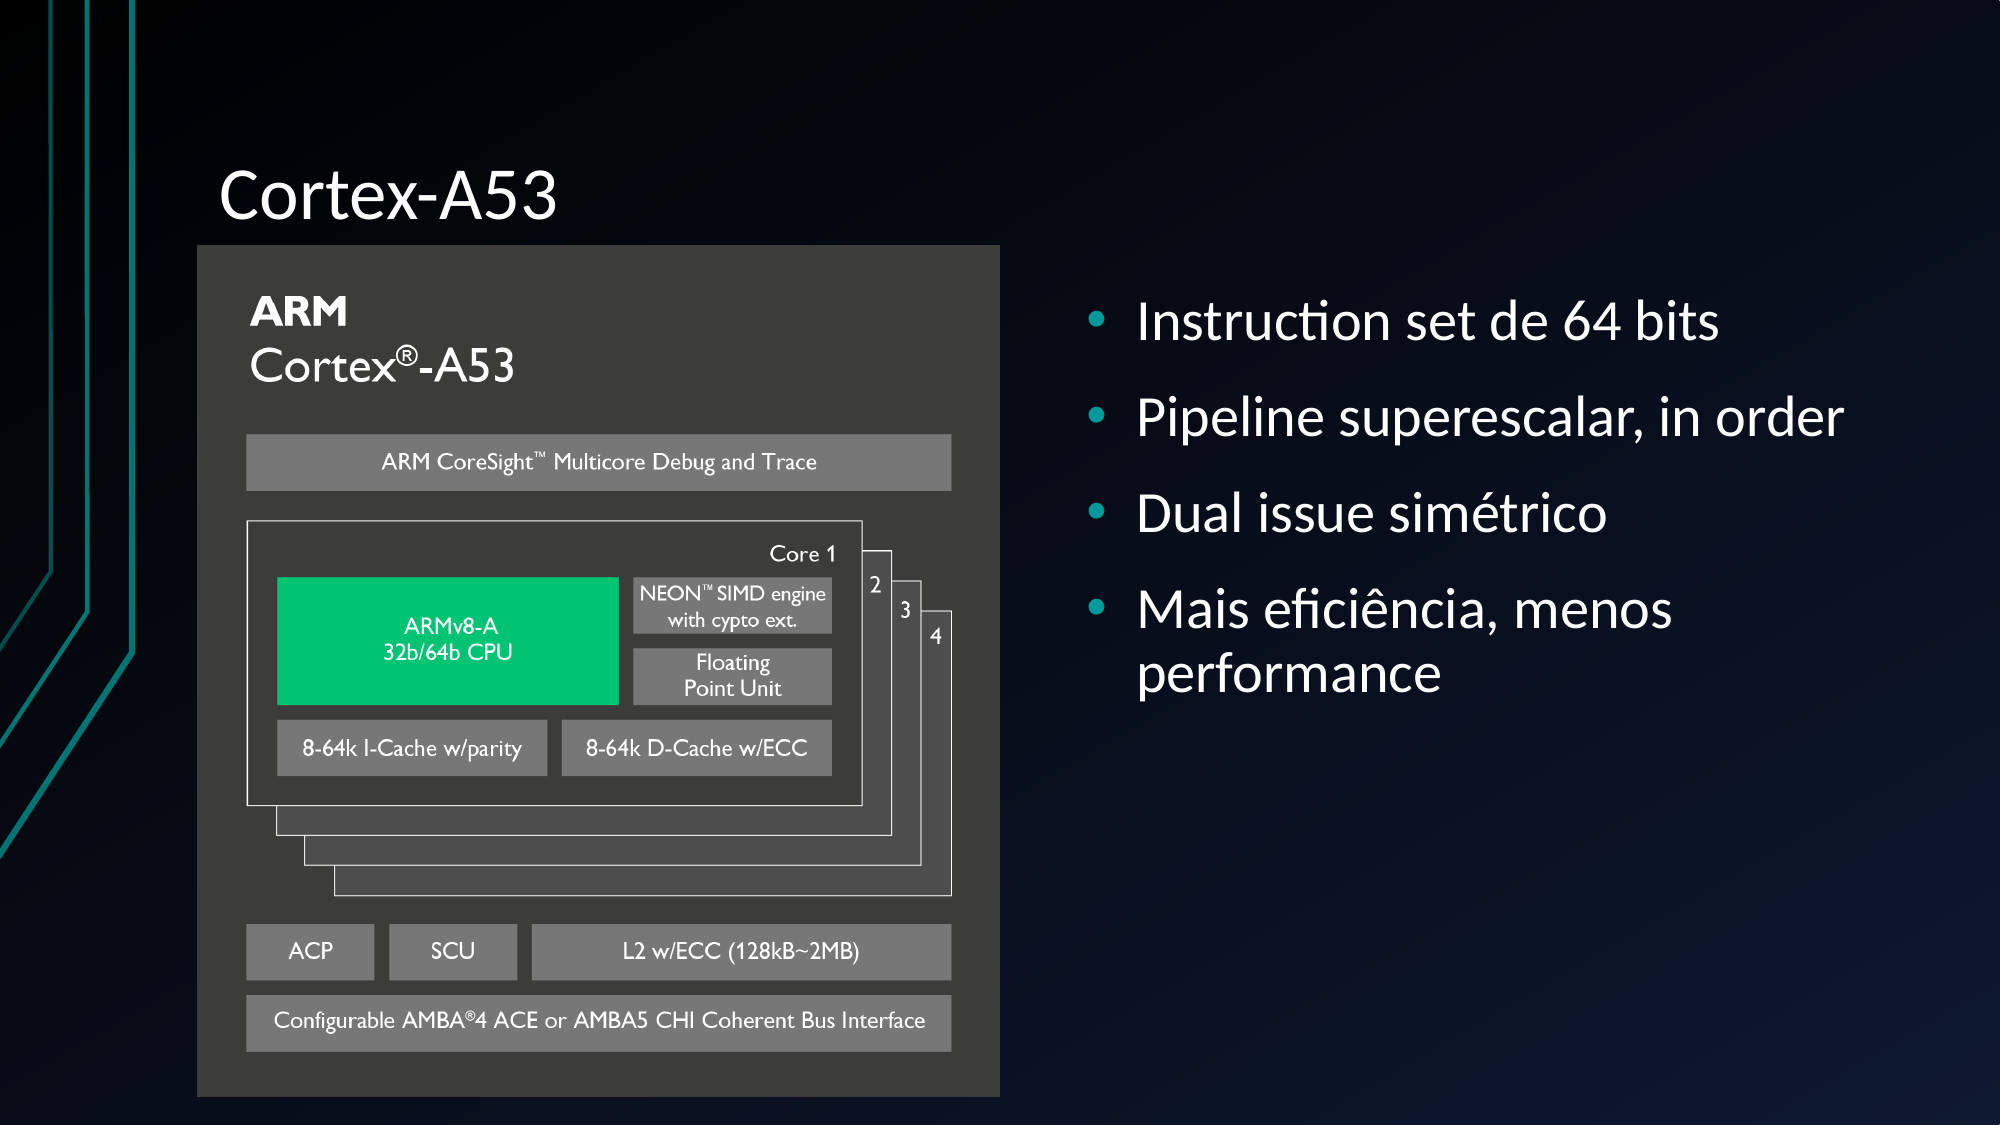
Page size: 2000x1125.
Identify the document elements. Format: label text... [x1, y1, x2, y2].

title Cortex-A53 [199, 45, 1900, 246]
list Instruction set de 64 bits Pipeline superescalar, in order Dual issue simétrico Mais eficiência, menos performance [1066, 279, 1900, 1013]
picture [197, 245, 1000, 1097]
